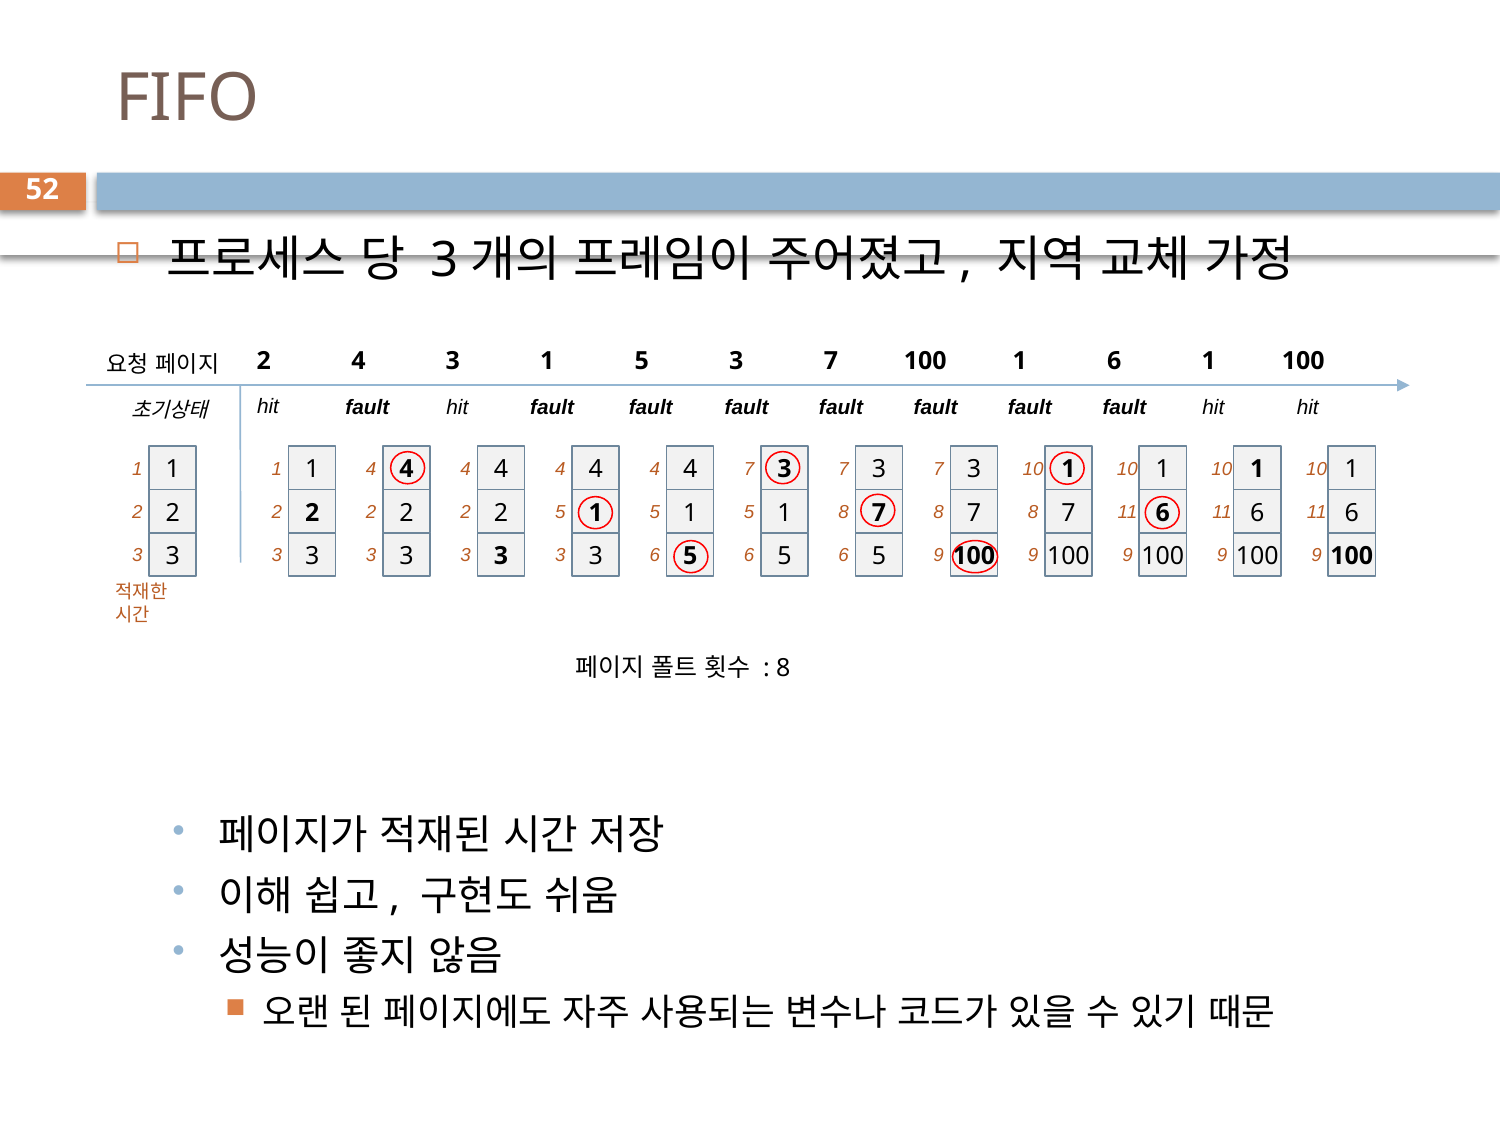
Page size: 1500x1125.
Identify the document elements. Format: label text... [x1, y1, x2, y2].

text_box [85, 337, 1410, 690]
list 프로세스 당 3개의 프레임이 주어졌고, 지역 교체 가정 페이지가 적재된 시간 저장 이해 쉽고, 구현도 쉬움 성능이 좋지 않음 오랜 된 페이지에도 자주 사용되는 변수나 코드가 있을 수 있기 때문 [100, 219, 1438, 1047]
slide_number 52 [0, 170, 87, 211]
title FIFO [100, 37, 1438, 149]
